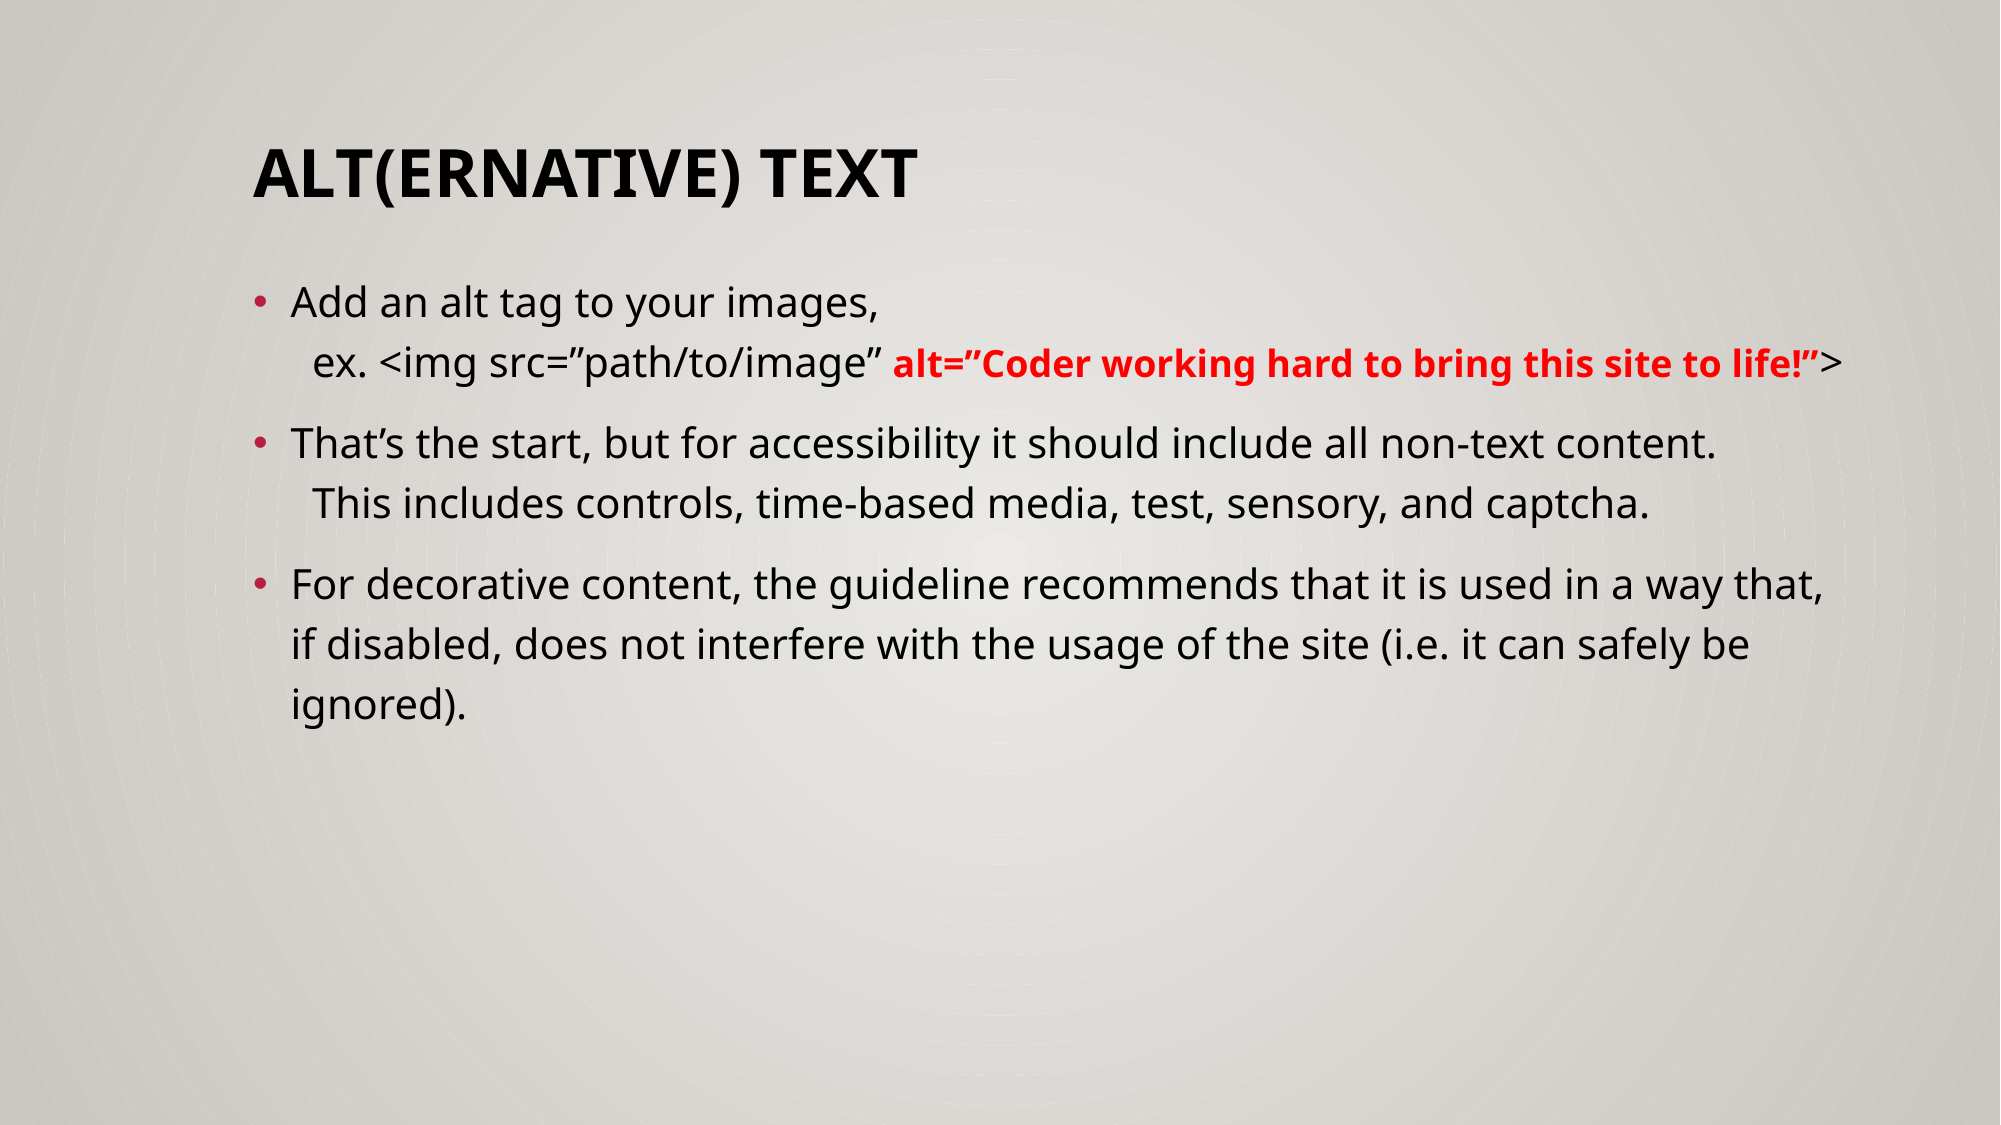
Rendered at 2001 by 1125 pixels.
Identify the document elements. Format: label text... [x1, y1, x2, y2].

list Add an alt tag to your images, ex. <img src=”path/to/image” alt=”Coder working hard to bring this site to life!”> That’s the start, but for accessibility it should include all non-text content. This includes controls, time-based media, test, sensory, and captcha. For decorative content, the guideline recommends that it is used in a way that, if disabled, does not interfere with the usage of the site (i.e. it can safely be ignored). [238, 258, 1860, 897]
title Alt(ernative) Text [238, 131, 1814, 258]
